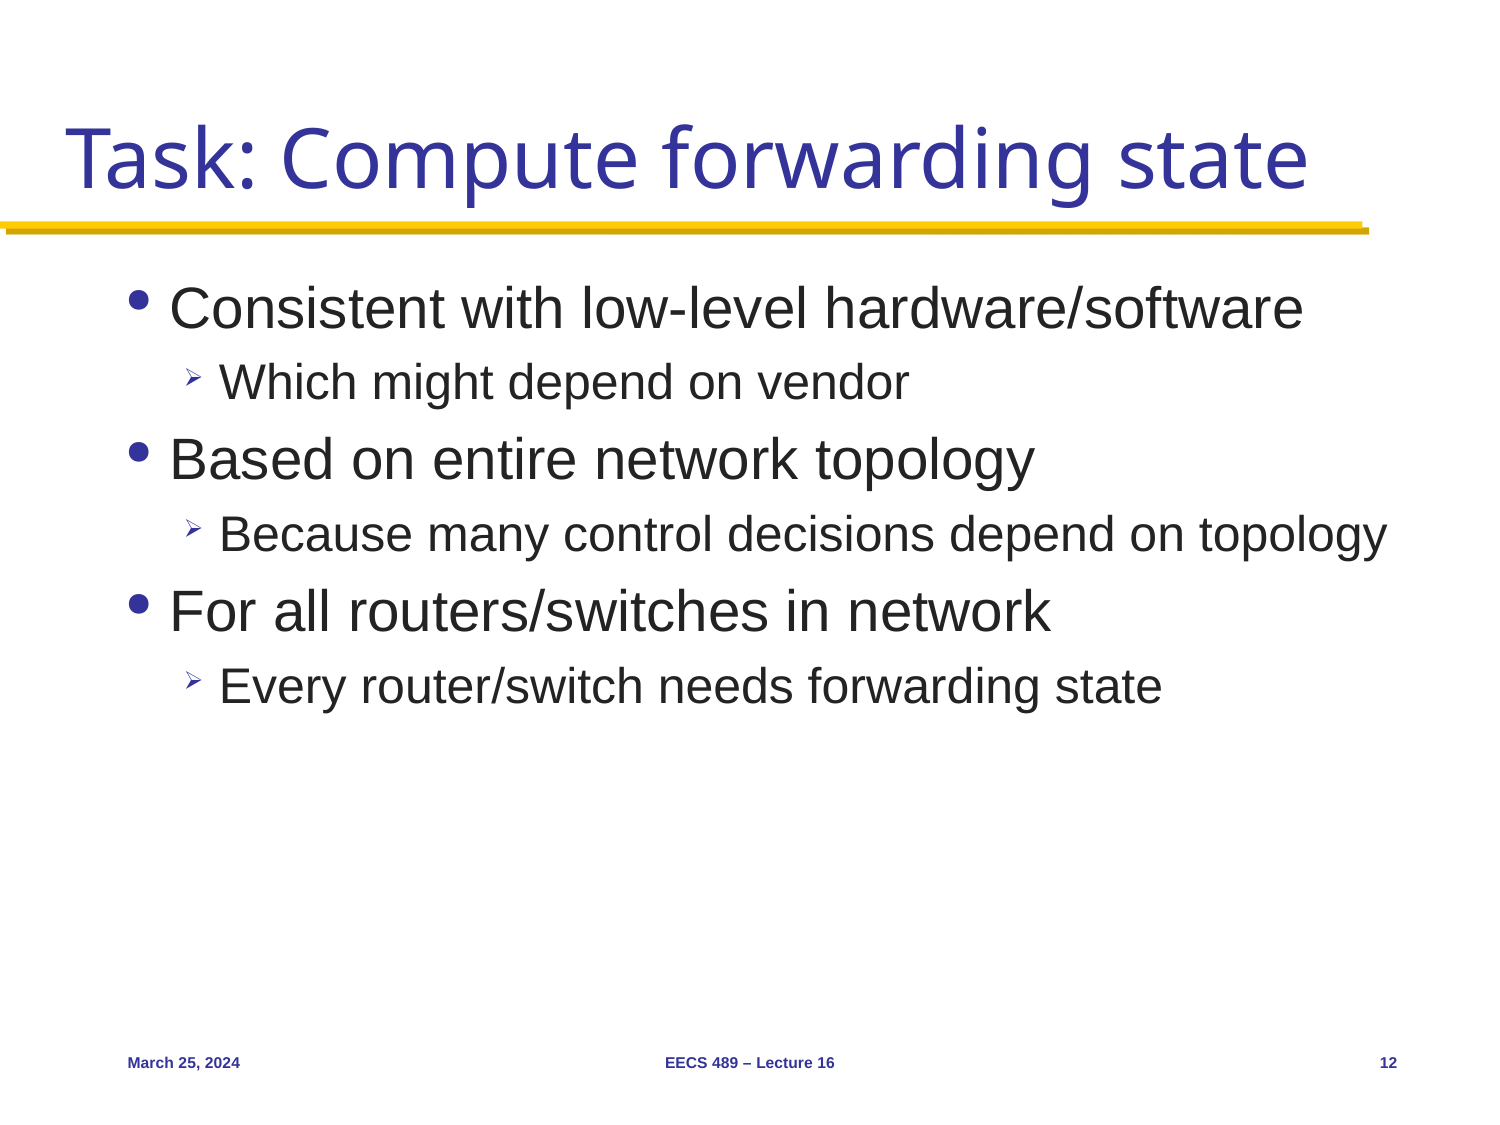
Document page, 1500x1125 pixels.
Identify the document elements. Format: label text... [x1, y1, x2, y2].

slide_number 12 [1312, 1024, 1413, 1101]
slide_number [112, 1024, 426, 1101]
footer EECS 489 – Lecture 16 [512, 1024, 988, 1101]
list Consistent with low-level hardware/software Which might depend on vendor Based on entire network topology Because many control decisions depend on topology For all routers/switches in network Every router/switch needs forwarding state [112, 262, 1413, 988]
title Task: Compute forwarding state [49, 24, 1451, 213]
